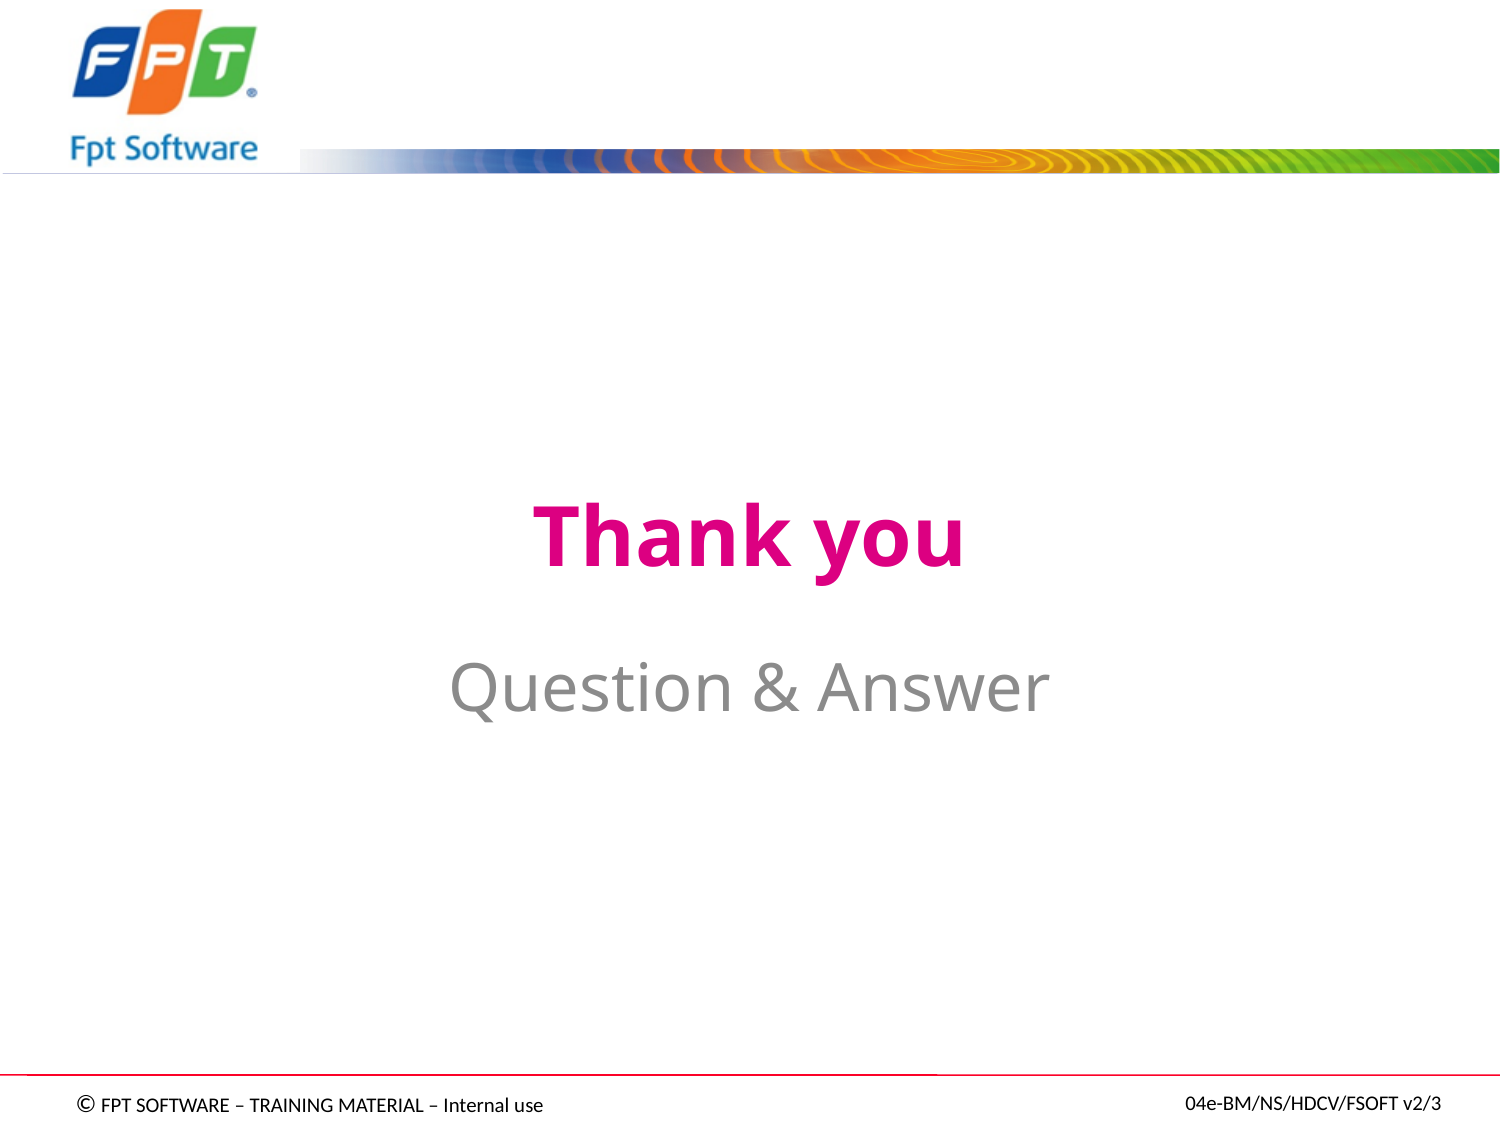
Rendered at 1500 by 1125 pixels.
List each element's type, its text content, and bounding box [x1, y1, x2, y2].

picture [0, 8, 1500, 300]
title Thank you [112, 349, 1388, 591]
subtitle Question & Answer [224, 637, 1276, 926]
